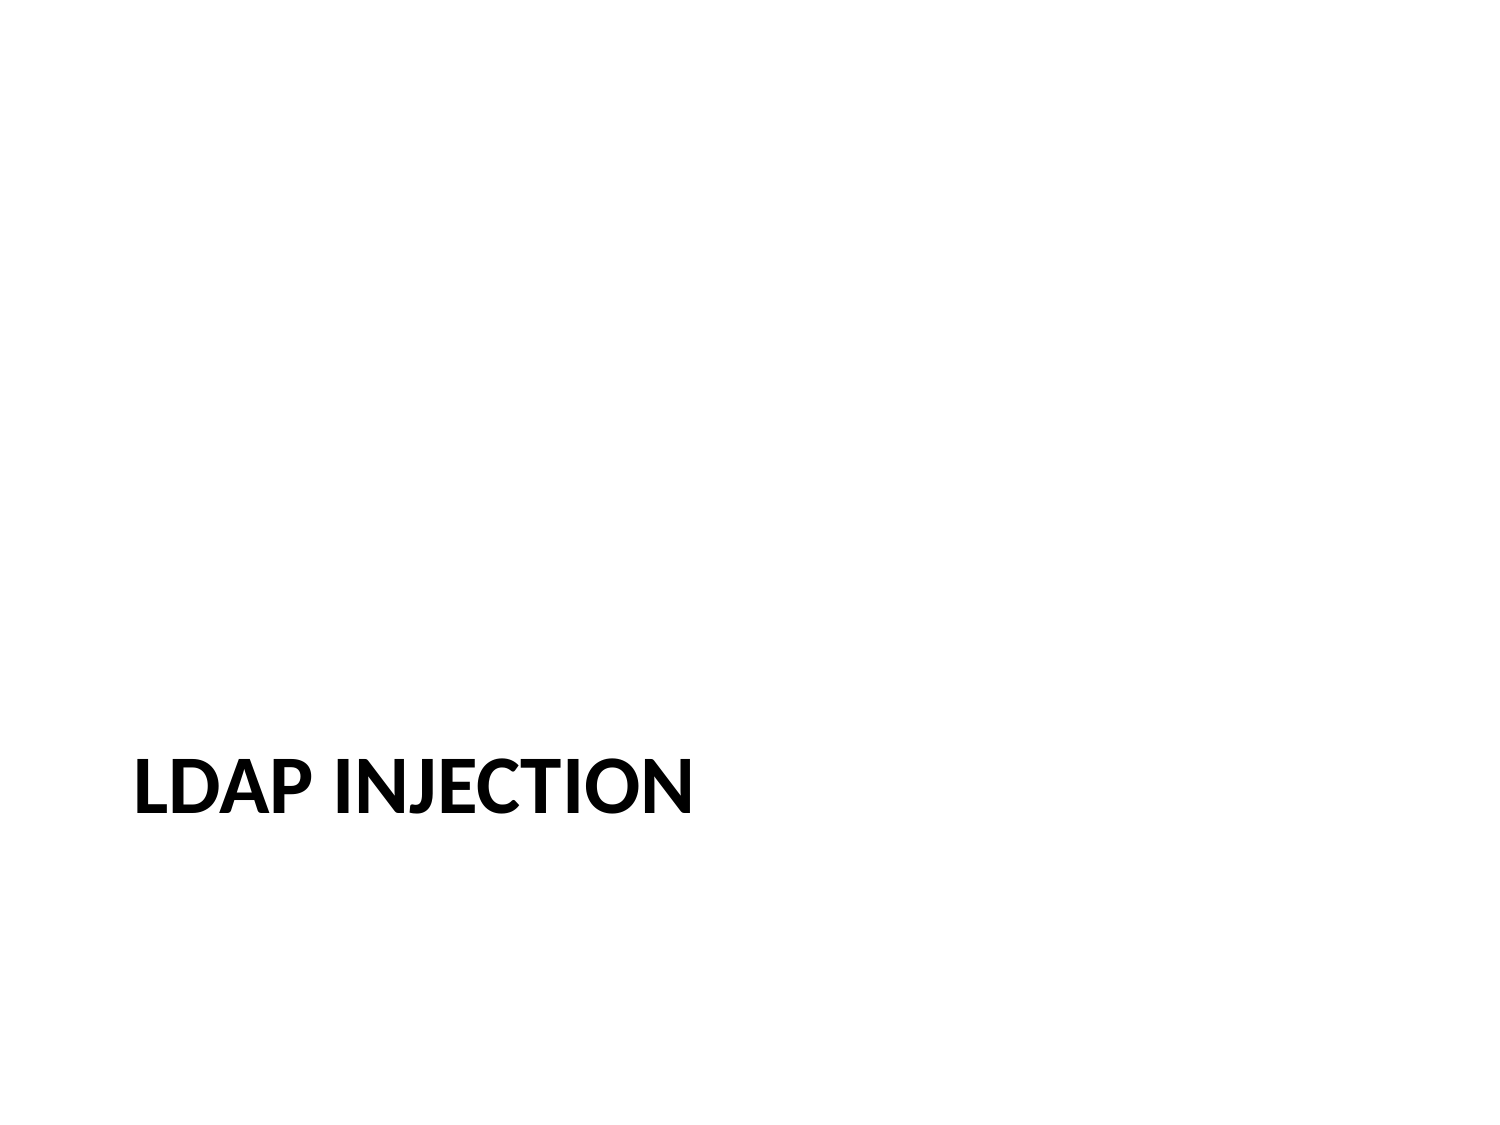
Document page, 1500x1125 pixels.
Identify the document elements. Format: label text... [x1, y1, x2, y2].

title LDAP Injection [118, 722, 1394, 947]
